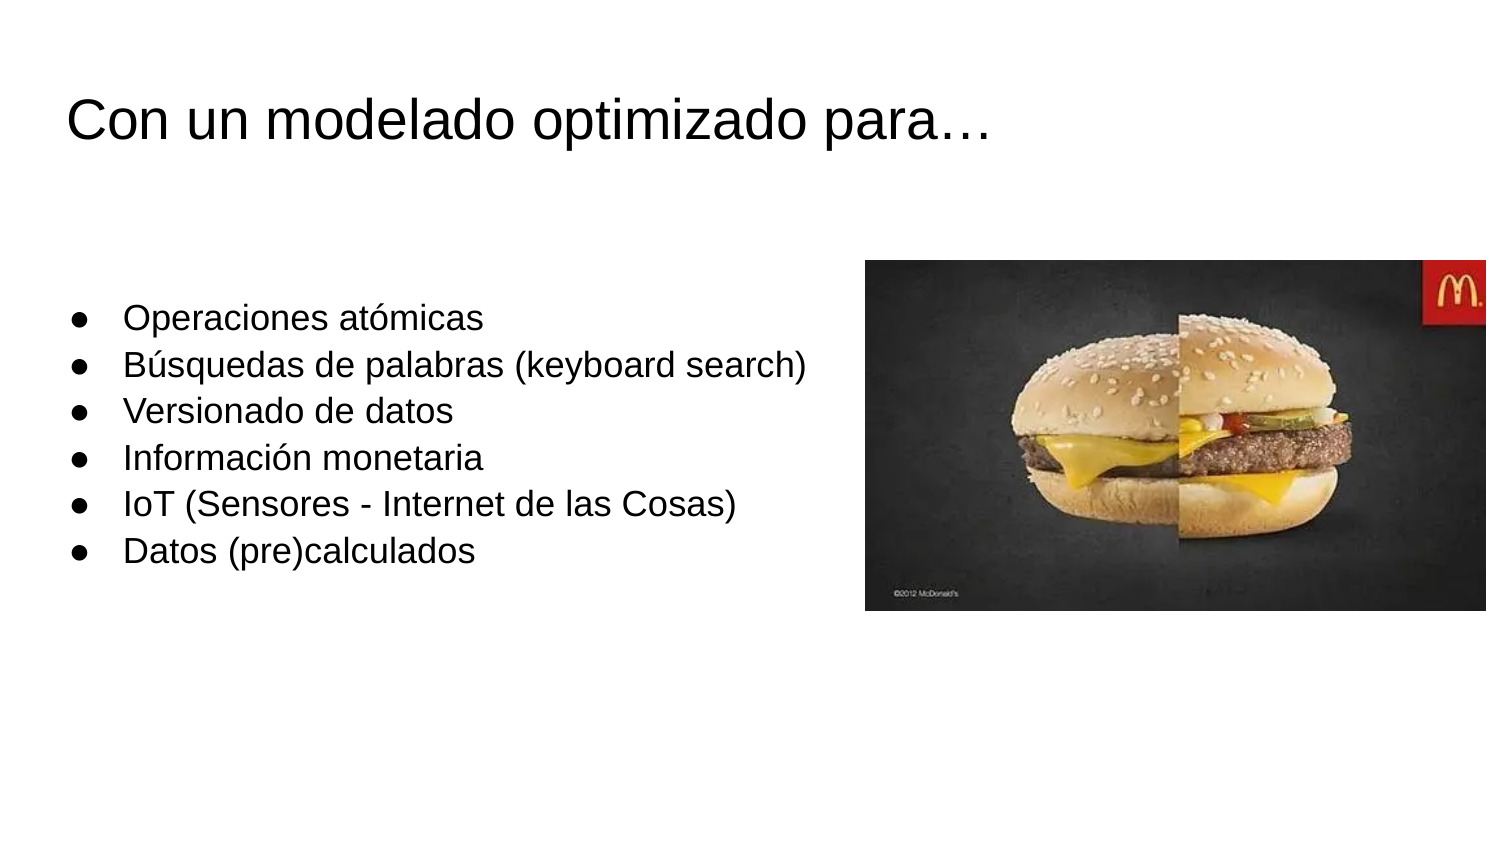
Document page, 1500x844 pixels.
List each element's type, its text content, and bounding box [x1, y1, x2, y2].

list Operaciones atómicas Búsquedas de palabras (keyboard search) Versionado de datos Información monetaria IoT (Sensores - Internet de las Cosas) Datos (pre)calculados [35, 276, 860, 588]
title Con un modelado optimizado para… [51, 72, 1449, 167]
picture [865, 259, 1486, 611]
